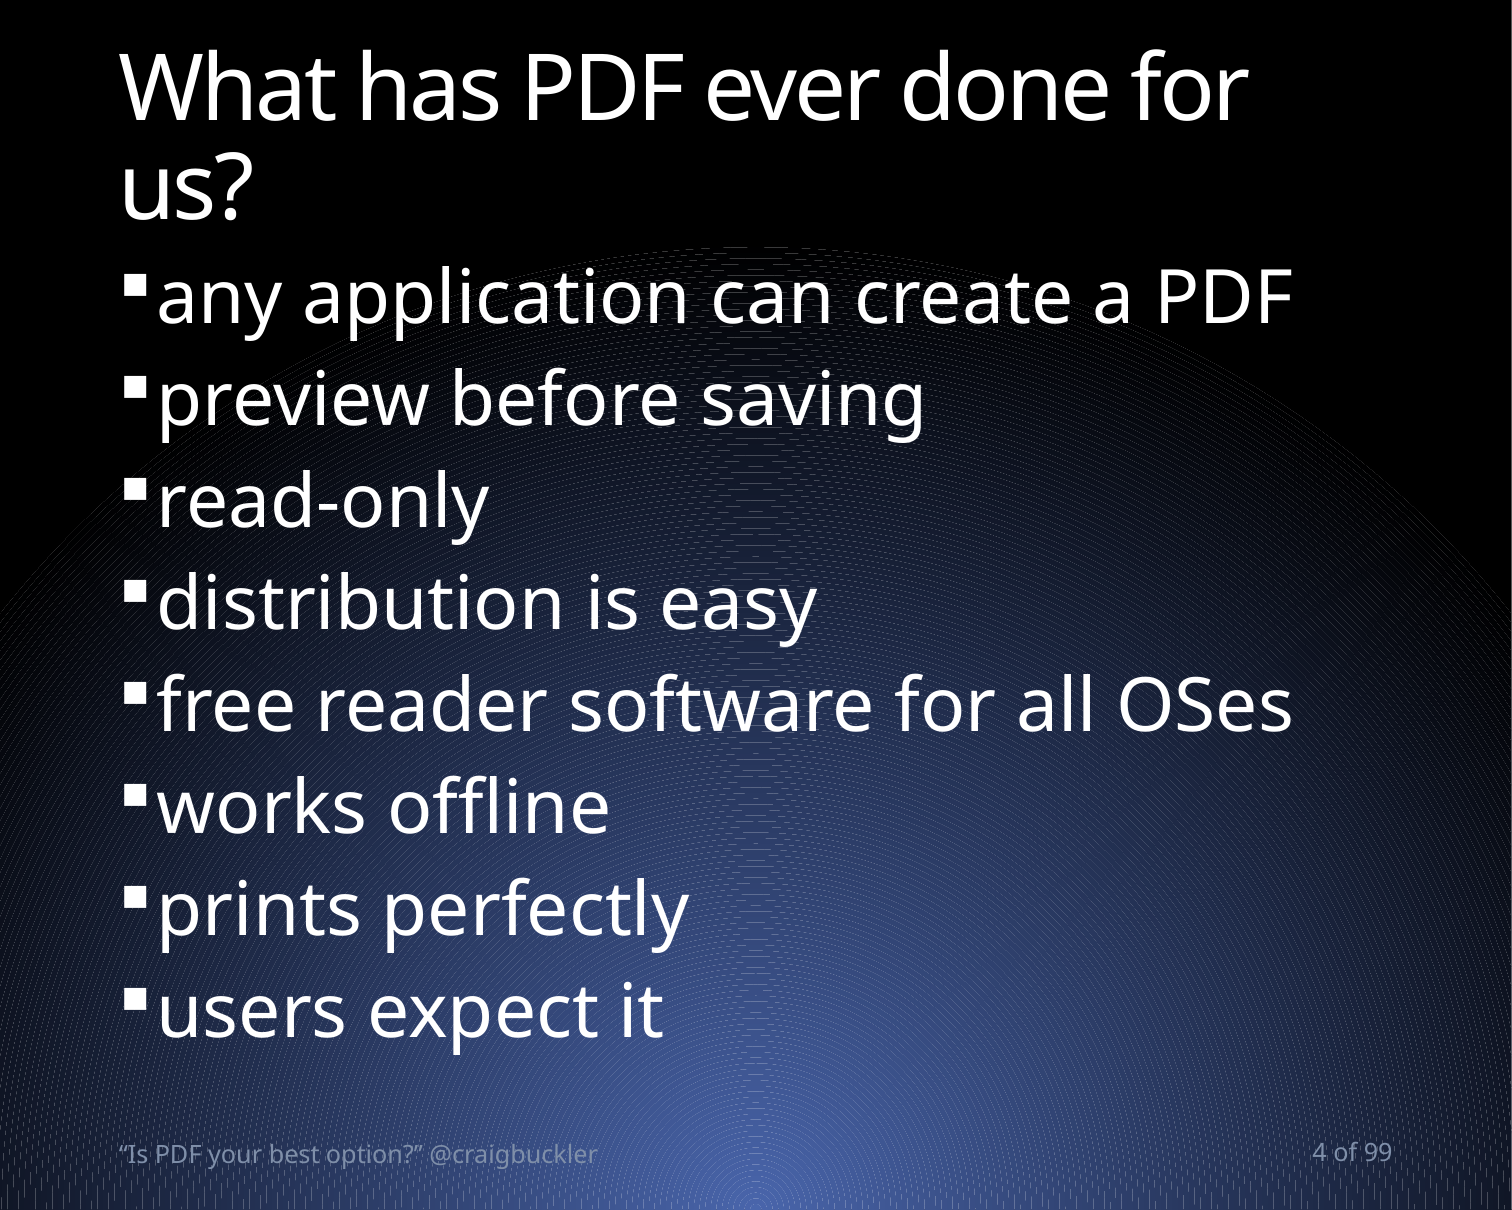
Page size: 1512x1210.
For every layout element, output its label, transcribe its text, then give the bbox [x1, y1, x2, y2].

list any application can create a PDF preview before saving read-only distribution is easy free reader software for all OSes works offline prints perfectly users expect it [103, 250, 1408, 1083]
footer “Is PDF your best option?” @craigbuckler [103, 1120, 1011, 1186]
title What has PDF ever done for us? [103, 64, 1408, 216]
slide_number 4 of 99 [1067, 1120, 1408, 1186]
